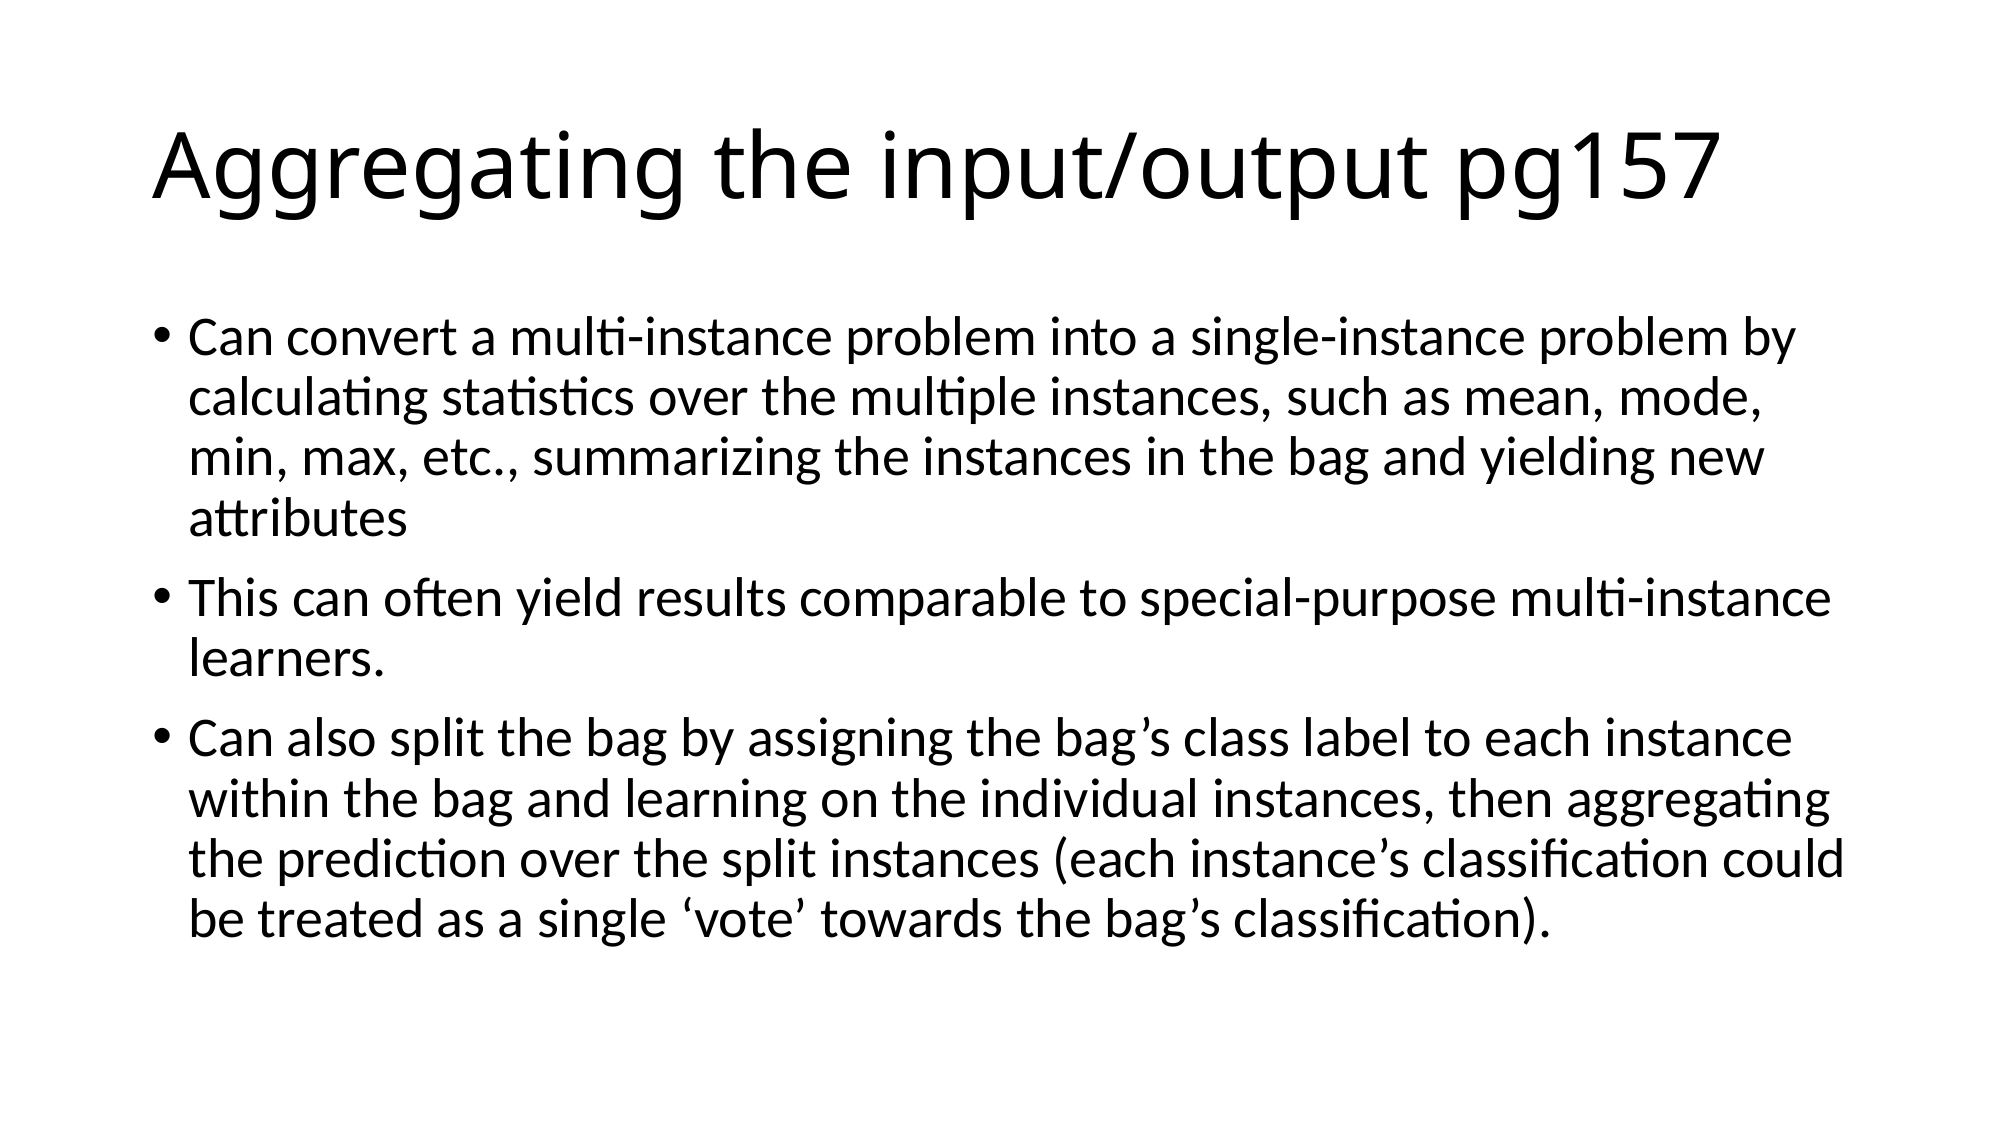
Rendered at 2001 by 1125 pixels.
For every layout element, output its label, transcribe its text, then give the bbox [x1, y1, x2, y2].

title Aggregating the input/output pg157 [137, 59, 1863, 278]
list Can convert a multi-instance problem into a single-instance problem by calculating statistics over the multiple instances, such as mean, mode, min, max, etc., summarizing the instances in the bag and yielding new attributes This can often yield results comparable to special-purpose multi-instance learners. Can also split the bag by assigning the bag’s class label to each instance within the bag and learning on the individual instances, then aggregating the prediction over the split instances (each instance’s classification could be treated as a single ‘vote’ towards the bag’s classification). [137, 299, 1863, 1014]
